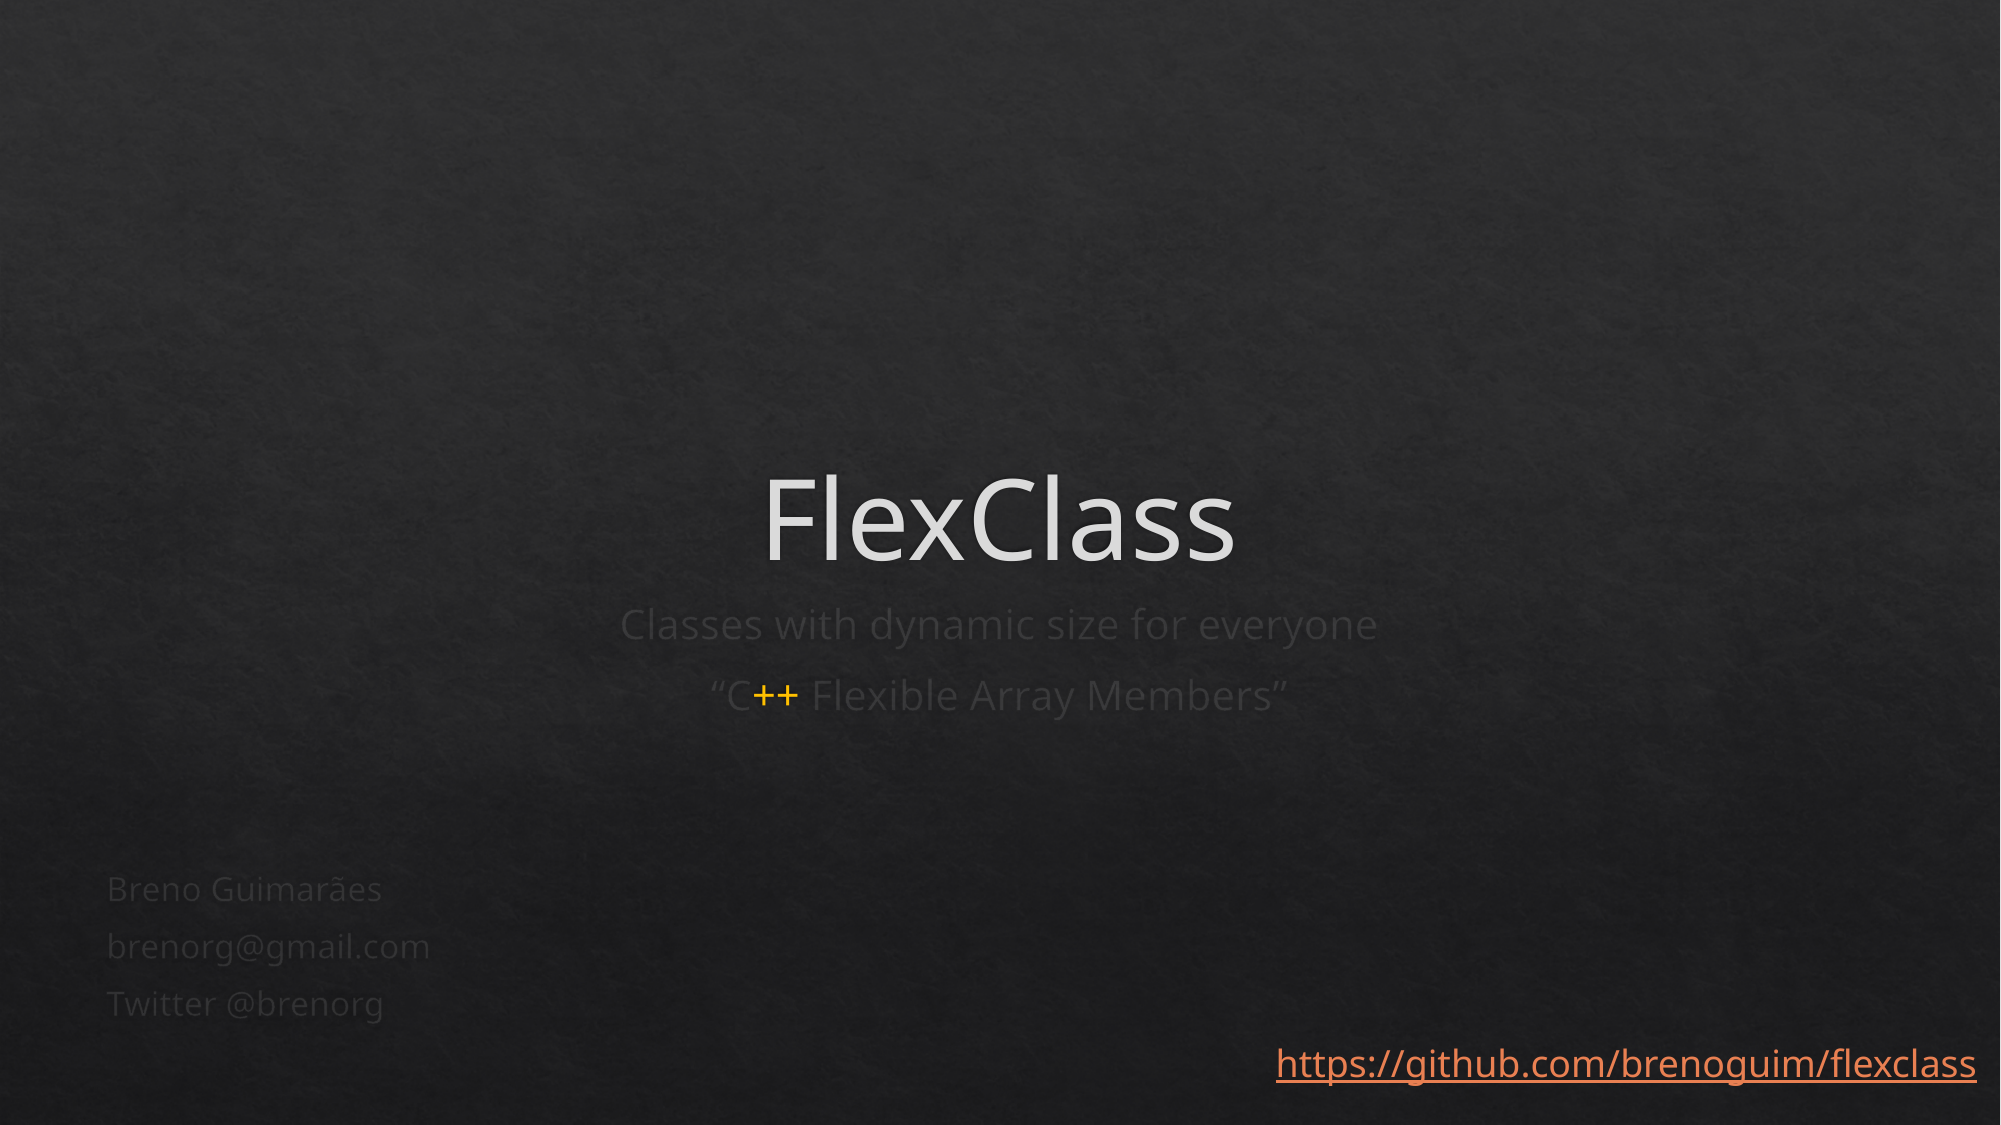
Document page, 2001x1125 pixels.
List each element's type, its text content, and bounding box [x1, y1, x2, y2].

text_box https://github.com/brenoguim/flexclass [1260, 1032, 1992, 1098]
text_box Breno Guimarães brenorg@gmail.com Twitter @brenorg [91, 859, 498, 1033]
subtitle Classes with dynamic size for everyone “C++ Flexible Array Members” [224, 590, 1774, 763]
title FlexClass [224, 290, 1774, 587]
